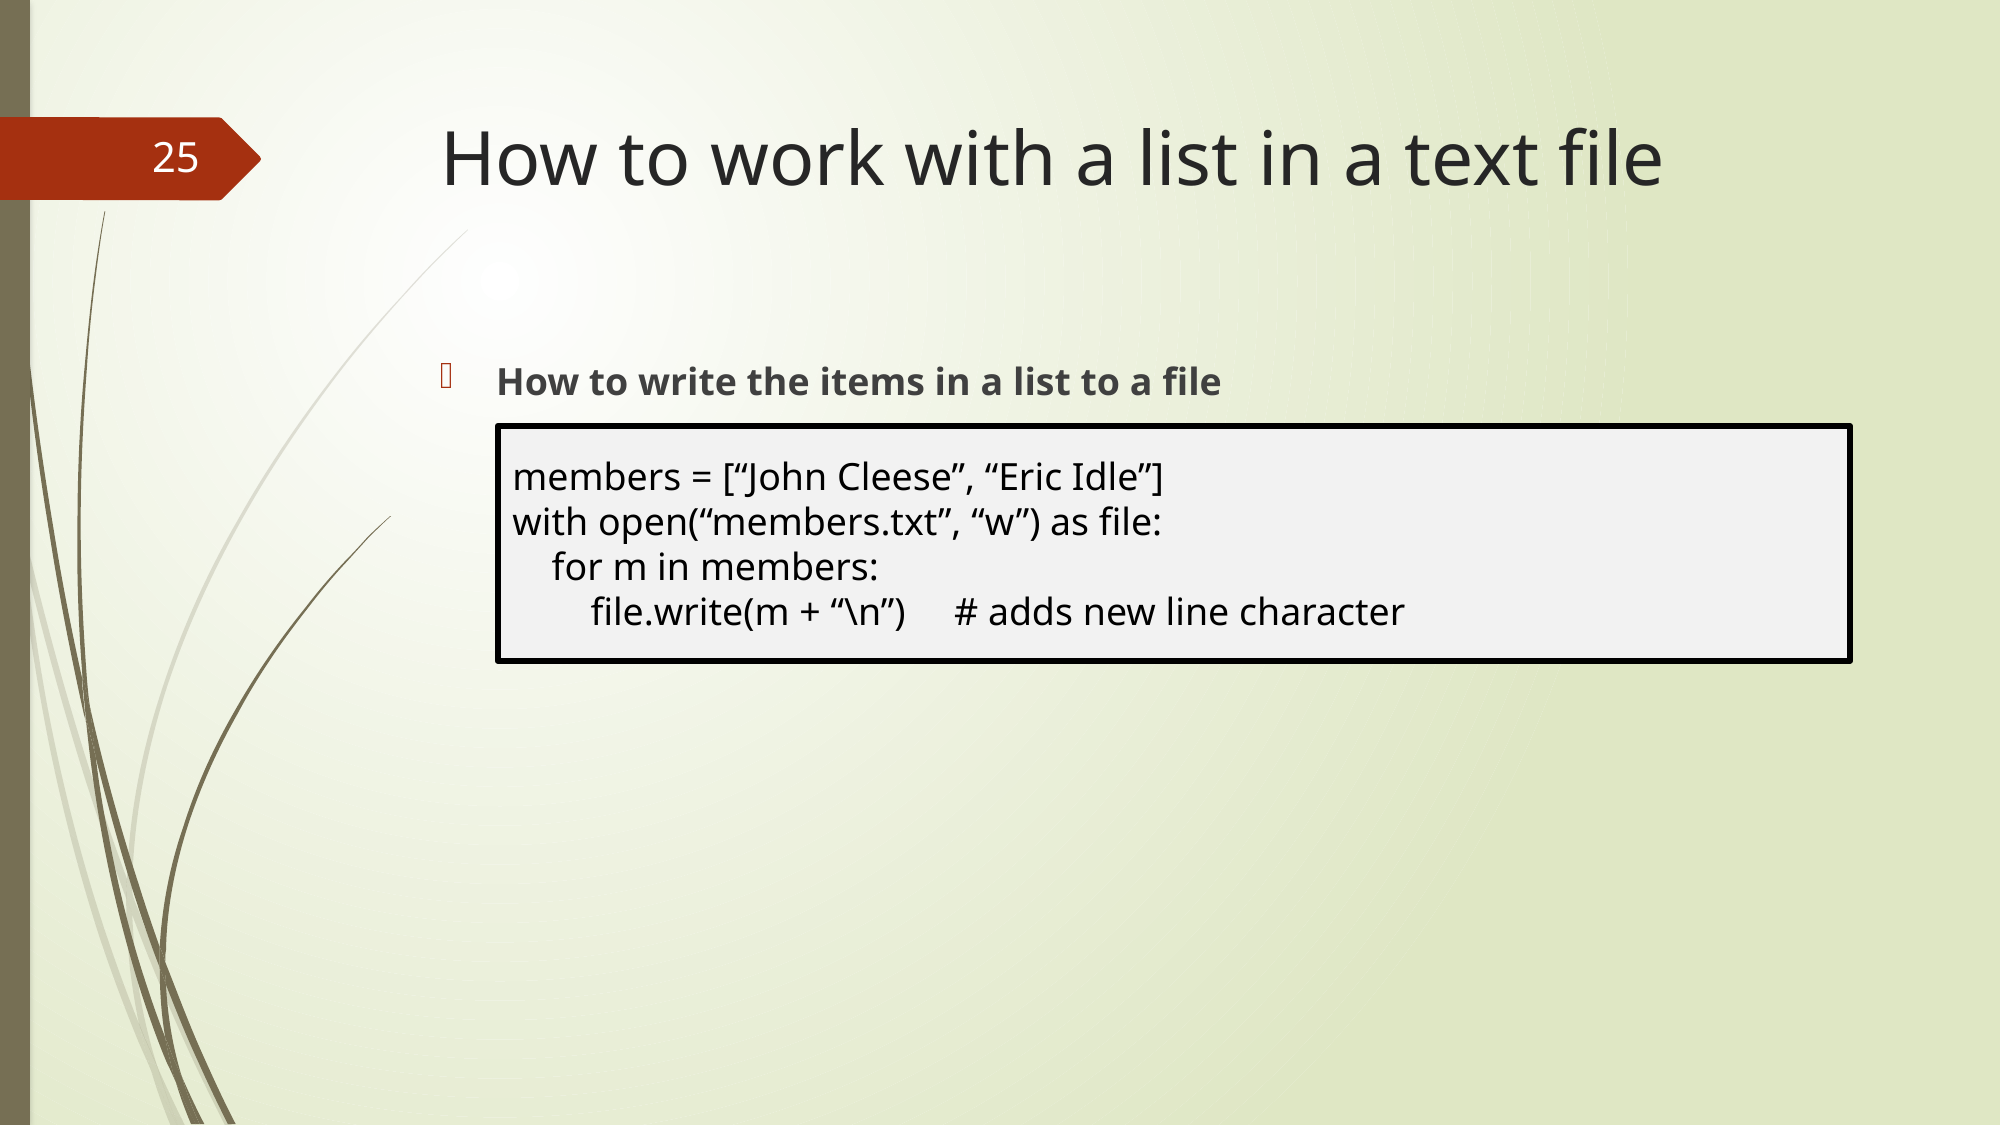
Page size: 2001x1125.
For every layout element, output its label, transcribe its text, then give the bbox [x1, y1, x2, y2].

text_box members = [“John Cleese”, “Eric Idle”] with open(“members.txt”, “w”) as file: for m in members: file.write(m + “\n”) # adds new line character [497, 425, 1851, 662]
list How to write the items in a list to a file [424, 350, 1888, 970]
title How to work with a list in a text file [425, 102, 1888, 313]
slide_number 25 [87, 129, 216, 190]
